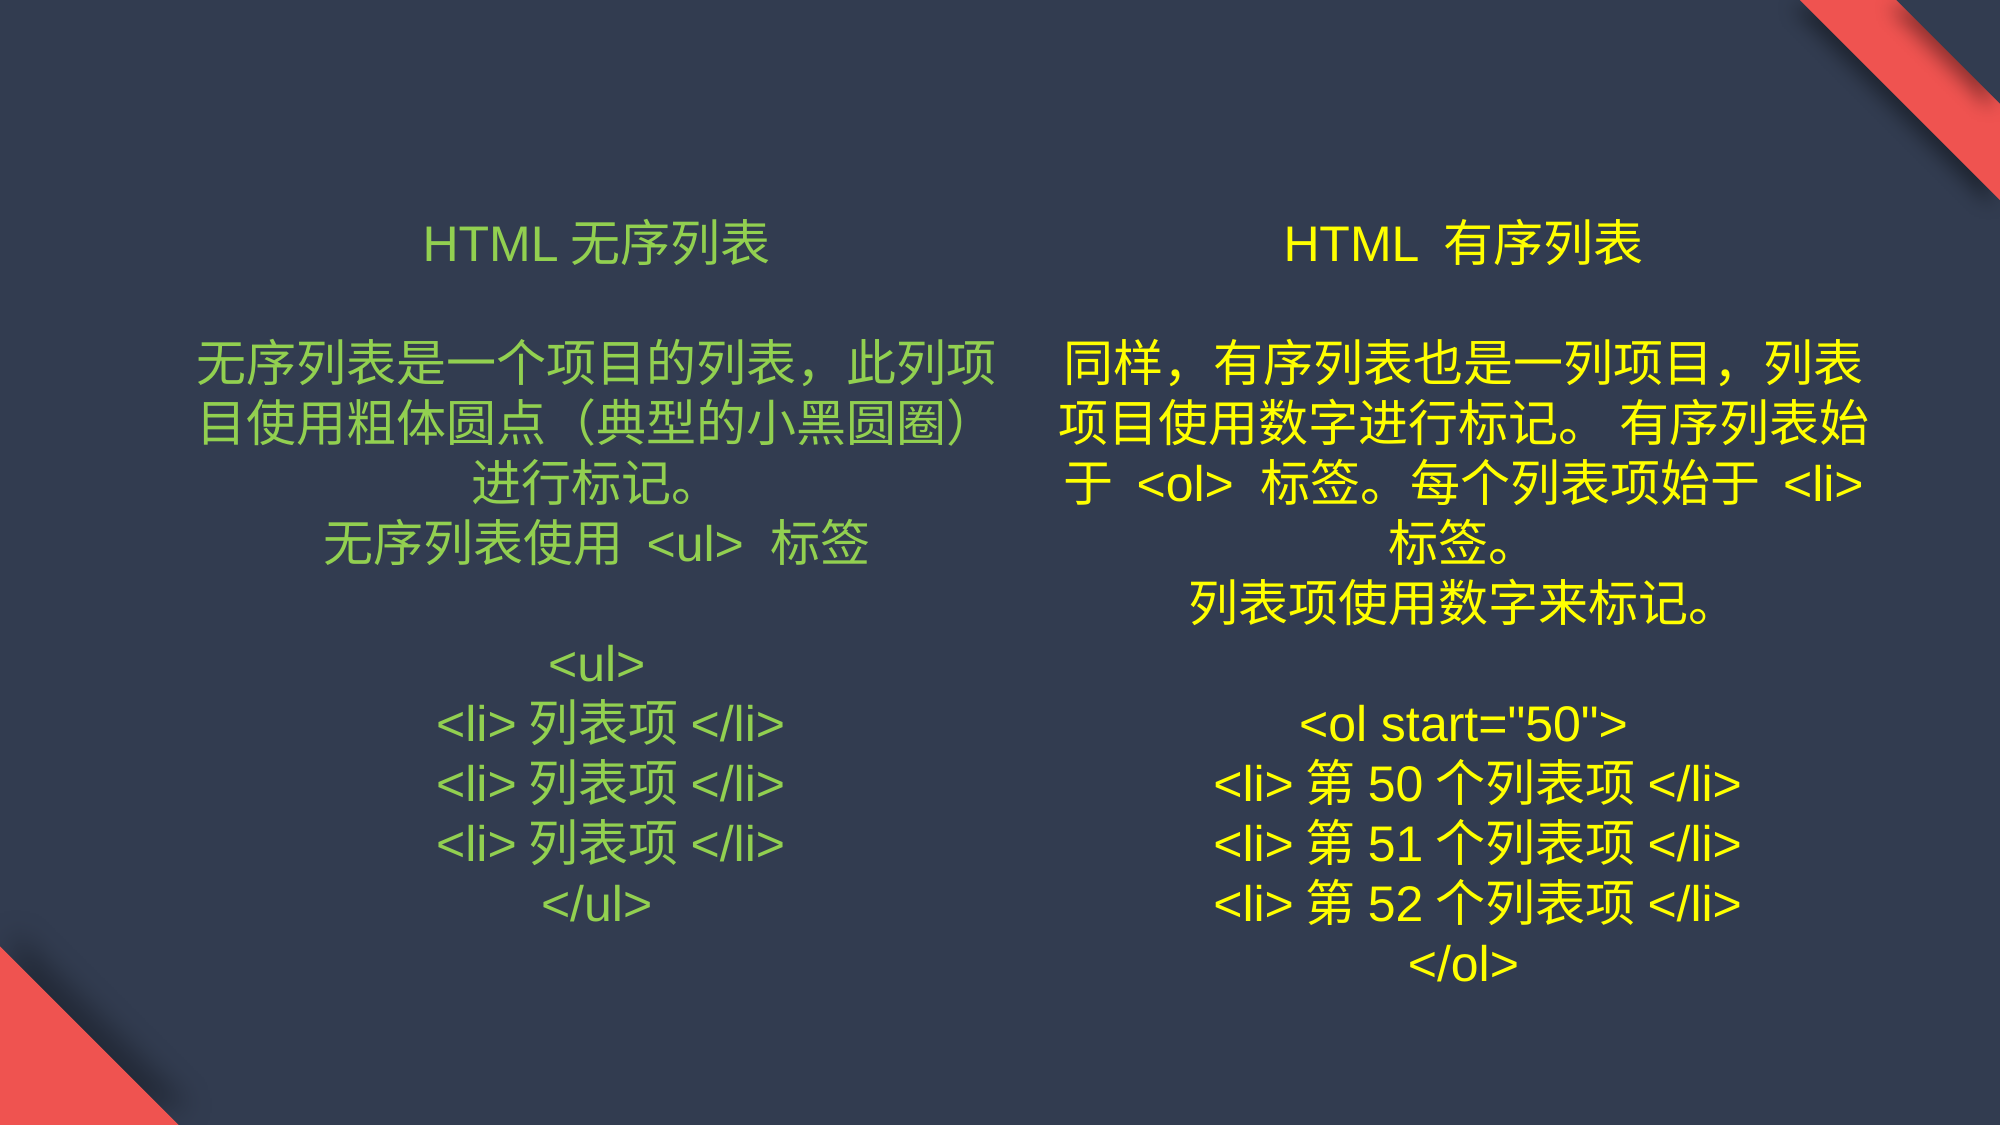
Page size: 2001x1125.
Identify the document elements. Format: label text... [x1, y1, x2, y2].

text_box HTML无序列表 无序列表是一个项目的列表，此列项目使用粗体圆点（典型的小黑圆圈）进行标记。 无序列表使用 <ul> 标签 <ul> <li>列表项</li> <li>列表项</li> <li>列表项</li> </ul> [178, 204, 1015, 940]
text_box [1894, 0, 2000, 106]
text_box [0, 944, 181, 1125]
text_box HTML 有序列表 同样，有序列表也是一列项目，列表项目使用数字进行标记。 有序列表始于 <ol> 标签。每个列表项始于 <li> 标签。 列表项使用数字来标记。 <ol start="50"> <li>第50个列表项</li> <li>第51个列表项</li> <li>第52个列表项</li> </ol> [1030, 204, 1897, 1000]
text_box [1798, 0, 2000, 202]
